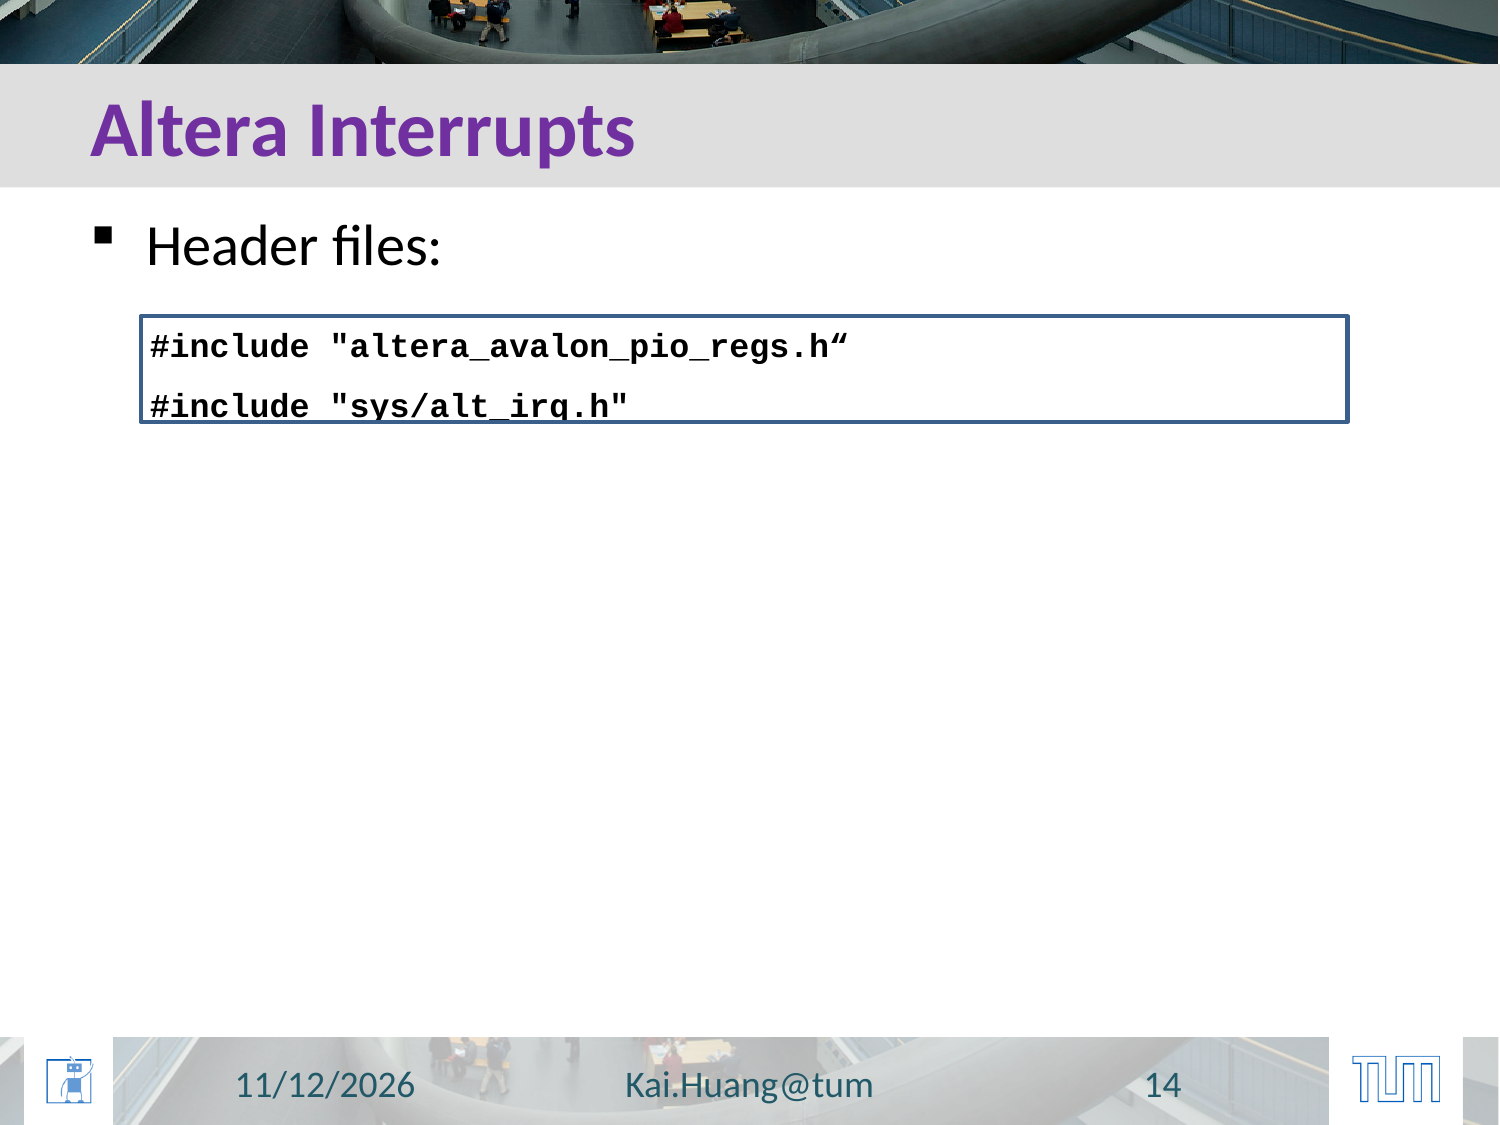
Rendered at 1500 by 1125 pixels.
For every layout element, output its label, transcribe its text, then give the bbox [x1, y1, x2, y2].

slide_number 14 [1012, 1052, 1313, 1113]
picture [0, 1032, 1500, 1125]
title Altera Interrupts [75, 62, 1425, 188]
list Header files: #include "altera_avalon_pio_regs.h“ #include "sys/alt_irq.h" [75, 200, 1425, 1025]
picture [0, 0, 1500, 64]
text_box [139, 314, 1350, 424]
footer Kai.Huang@tum [512, 1052, 988, 1113]
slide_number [162, 1052, 488, 1113]
